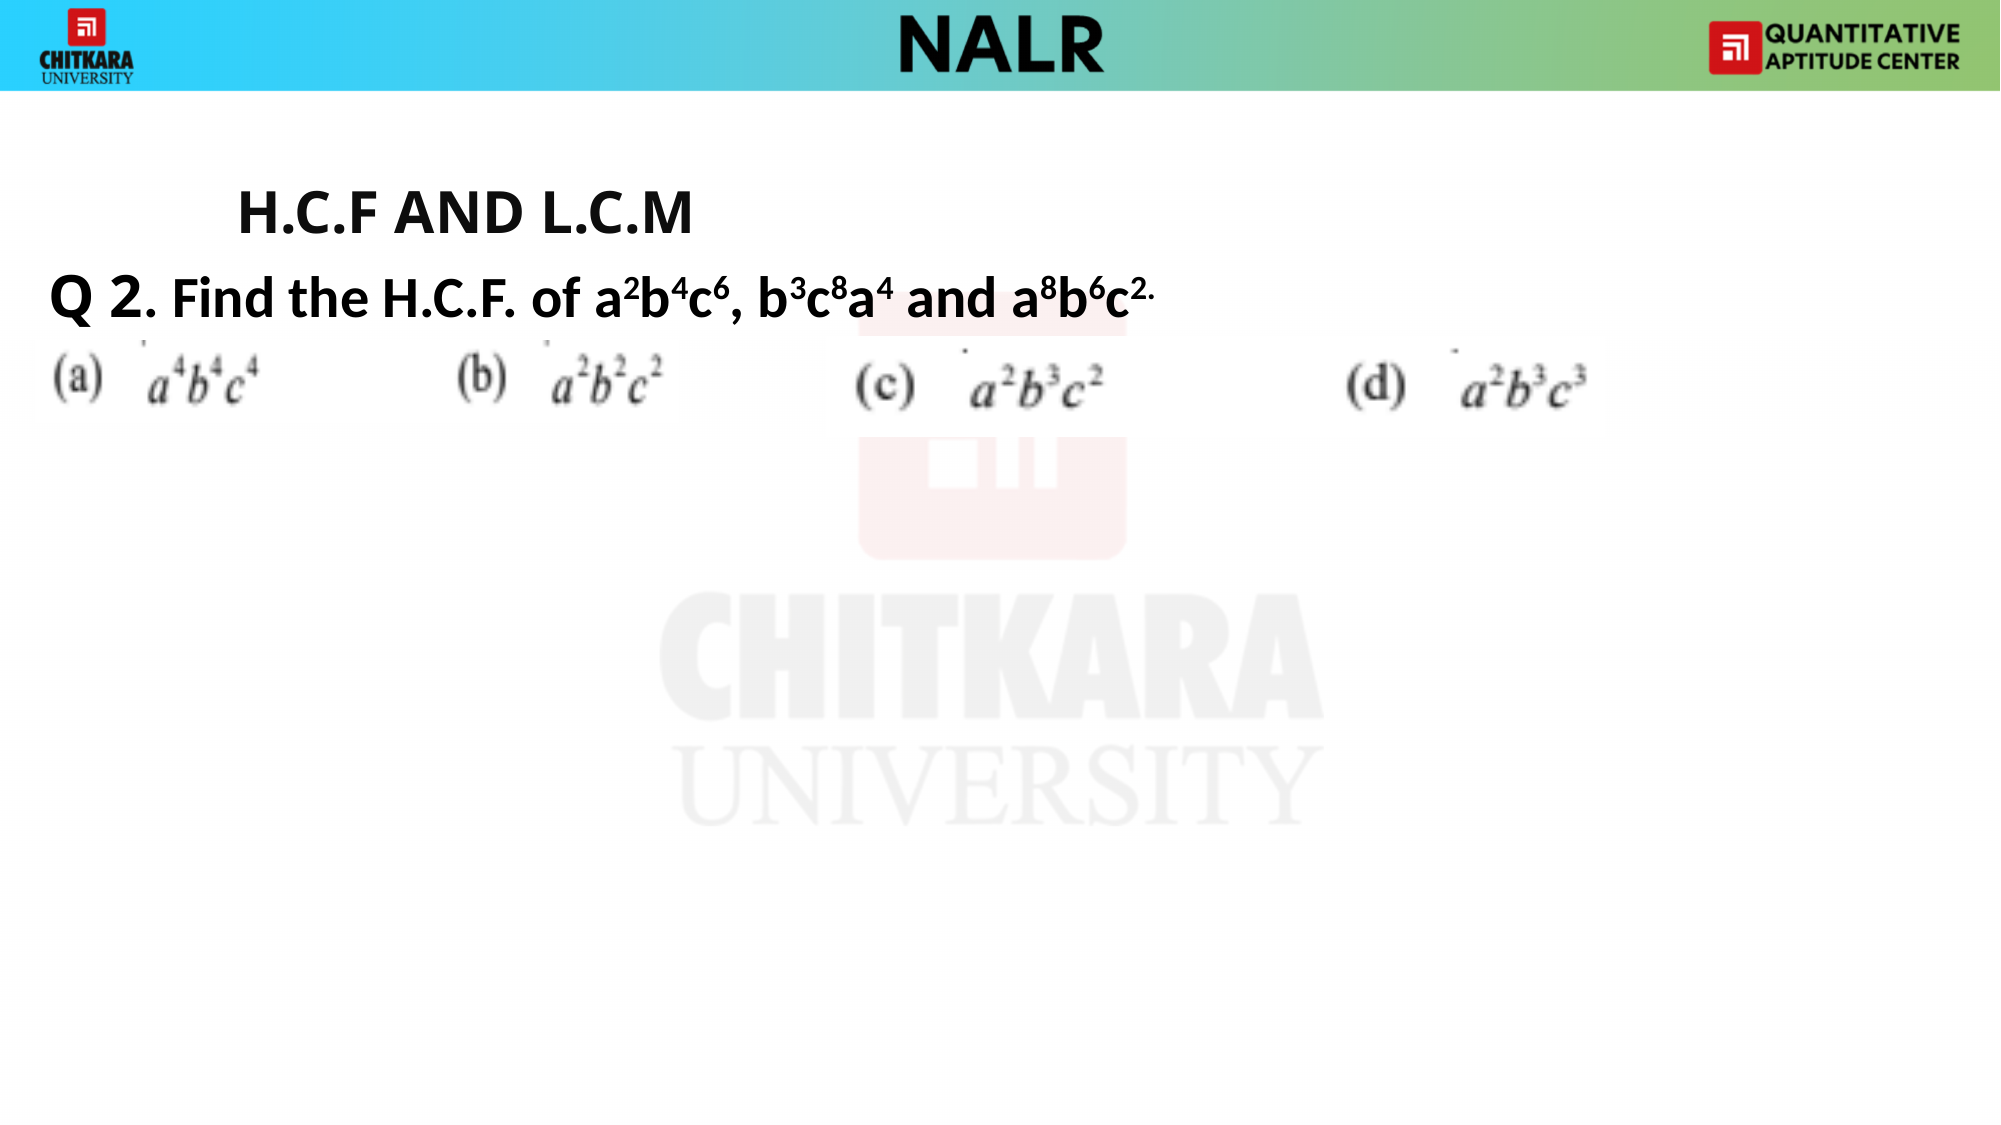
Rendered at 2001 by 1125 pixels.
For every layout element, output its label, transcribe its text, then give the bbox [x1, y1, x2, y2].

list H.C.F AND L.C.M Q 2. Find the H.C.F. of a2b4c6, b3c8a4 and a8b6c2. [33, 175, 1959, 1053]
picture [0, 0, 2000, 1125]
title [41, 31, 1959, 142]
